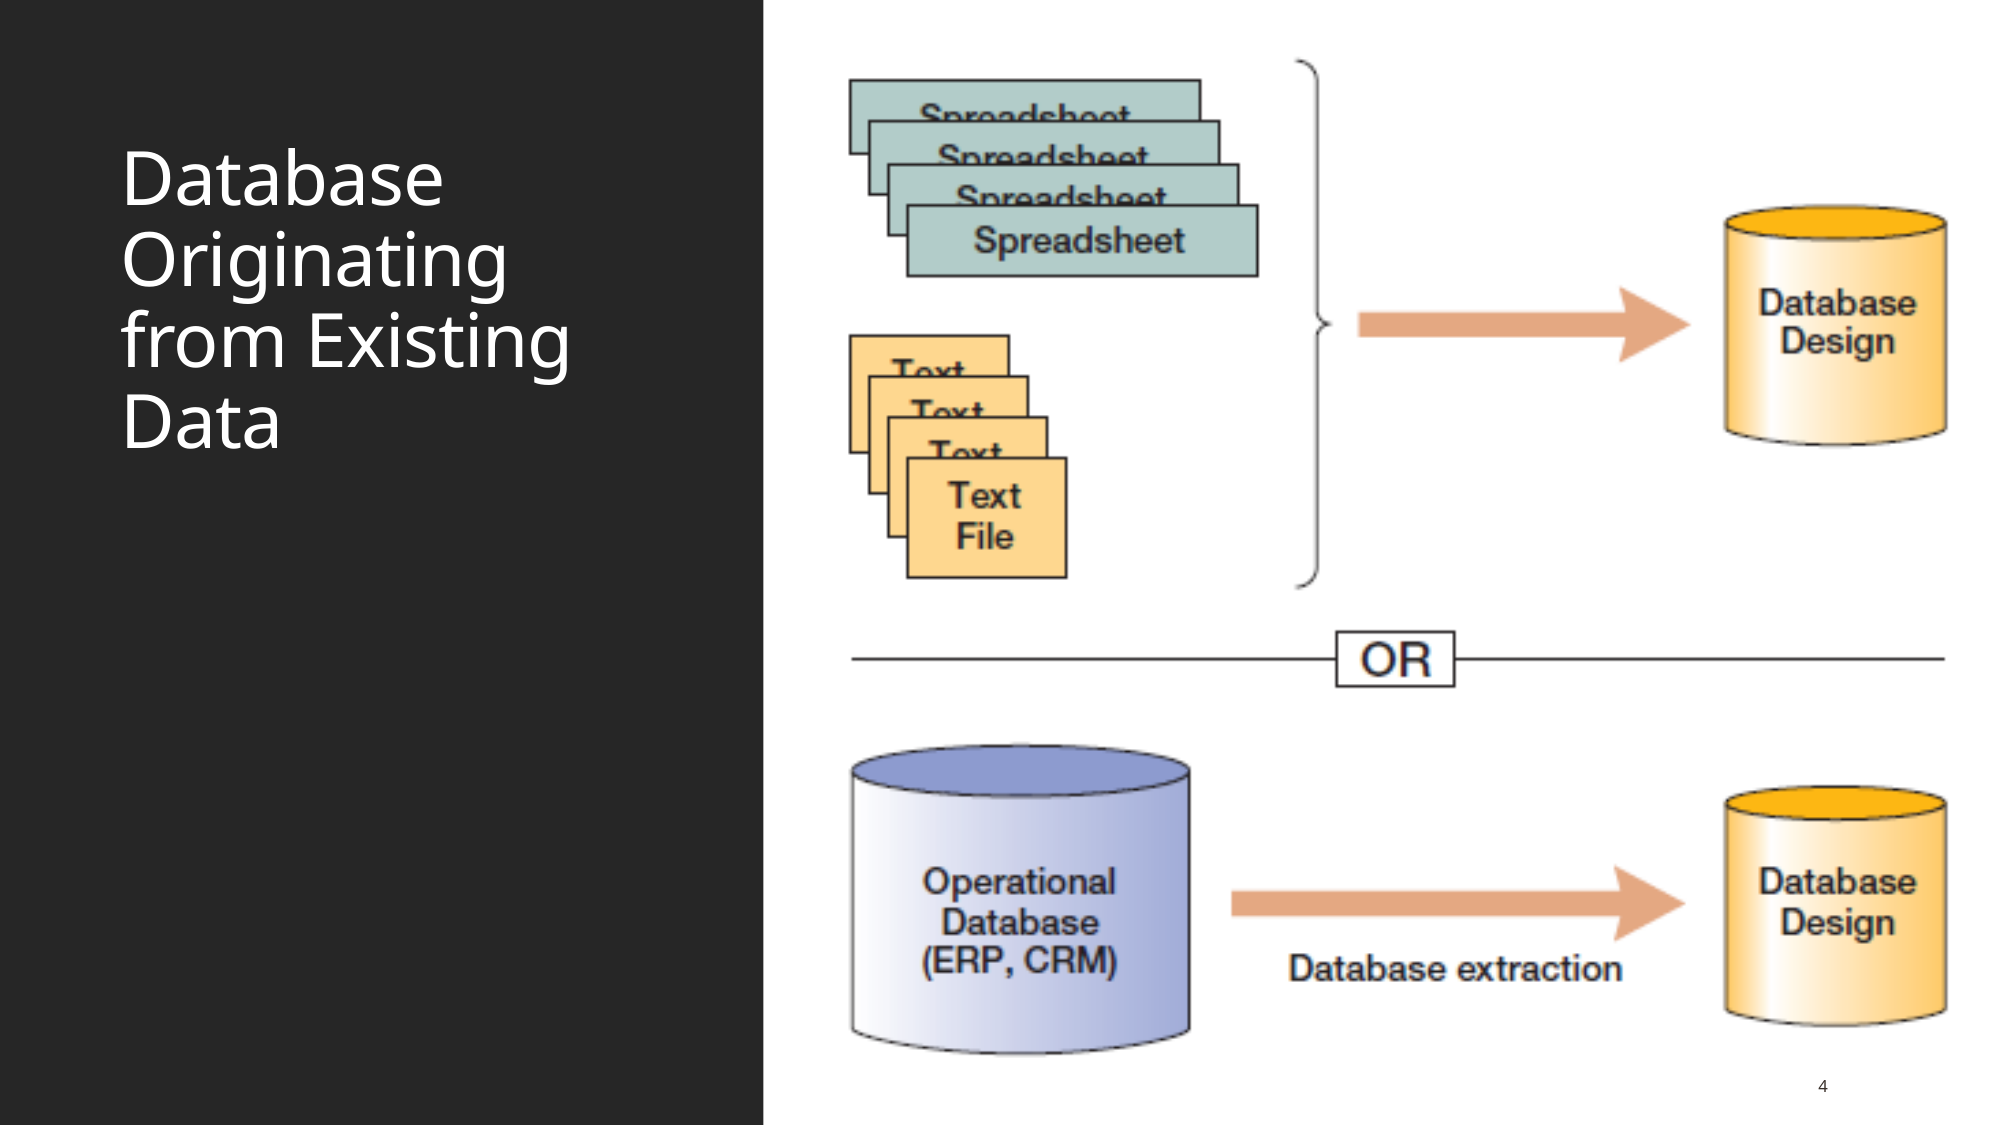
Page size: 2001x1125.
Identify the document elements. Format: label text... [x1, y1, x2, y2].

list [775, 50, 2000, 1075]
slide_number 4 [1803, 1083, 1932, 1118]
title Database Originating from Existing Data [105, 128, 683, 473]
